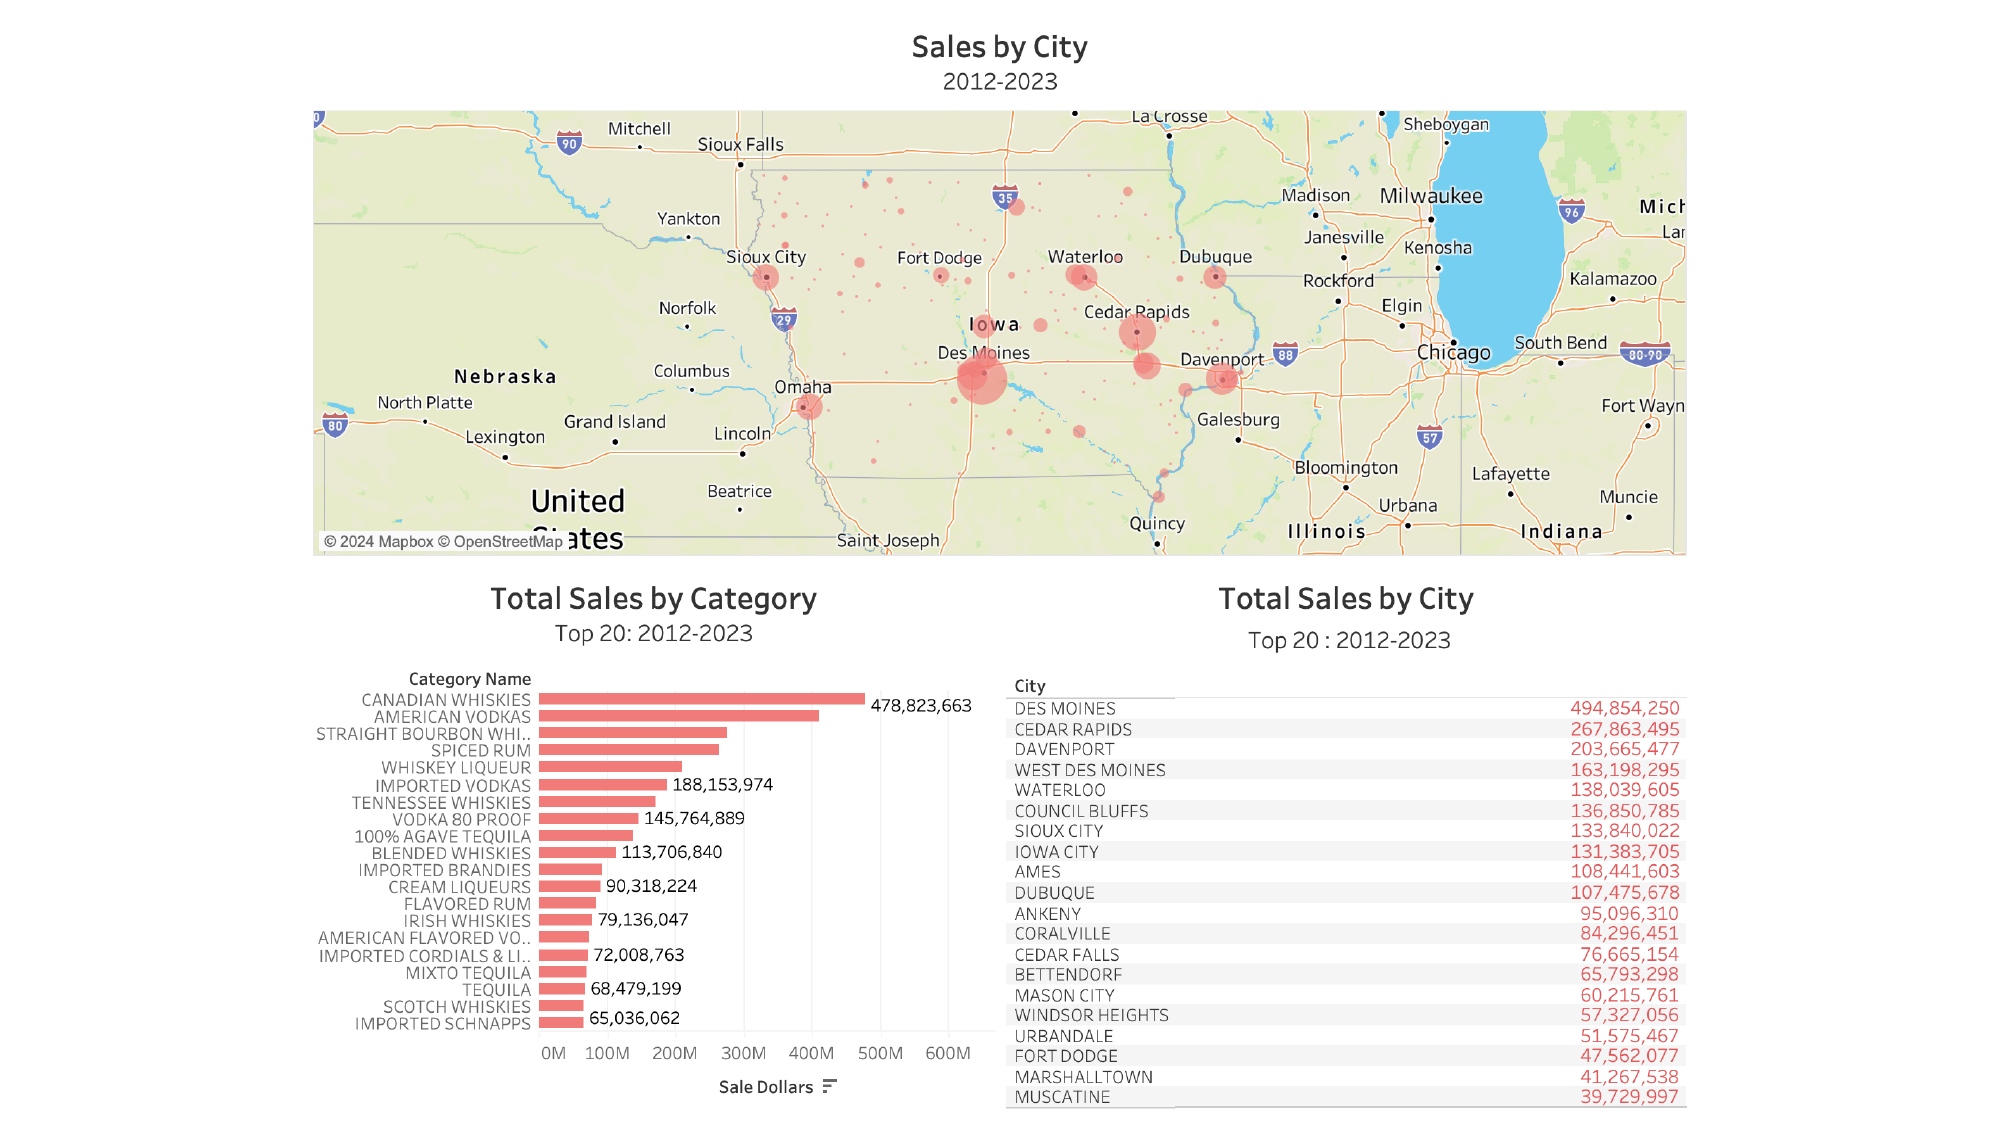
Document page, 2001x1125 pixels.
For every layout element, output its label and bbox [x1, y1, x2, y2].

picture [296, 0, 1704, 1125]
